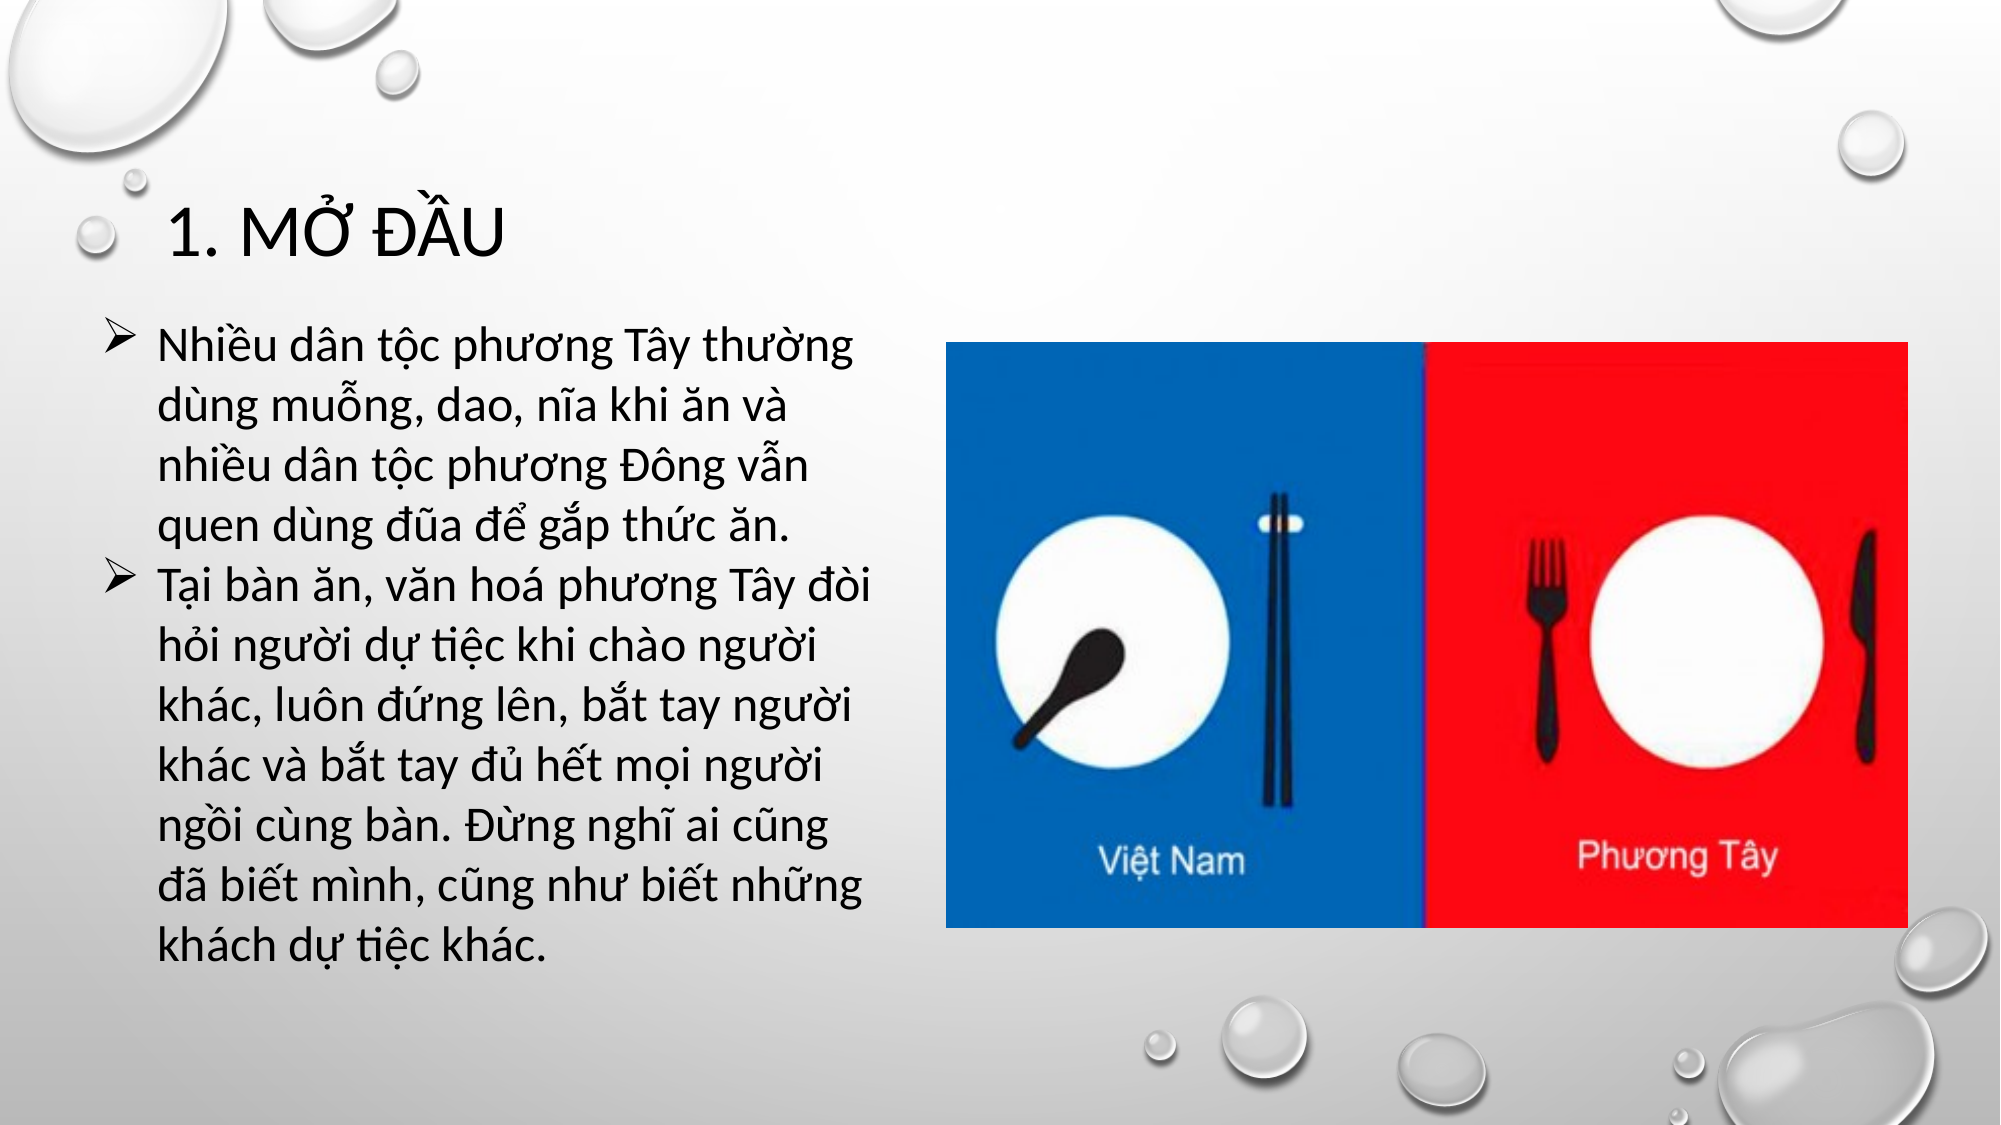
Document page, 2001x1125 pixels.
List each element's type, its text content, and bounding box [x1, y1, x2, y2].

title 1. MỞ ĐẦU [149, 101, 1851, 364]
picture [0, 0, 2000, 1125]
text_box Nhiều dân tộc phương Tây thường dùng muỗng, dao, nĩa khi ăn và nhiều dân tộc phương Đông vẫn quen dùng đũa để gắp thức ăn. Tại bàn ăn, văn hoá phương Tây đòi hỏi người dự tiệc khi chào người khác, luôn đứng lên, bắt tay người khác và bắt tay đủ hết mọi người ngồi cùng bàn. Đừng nghĩ ai cũng đã biết mình, cũng như biết những khách dự tiệc khác. [85, 304, 889, 980]
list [946, 341, 1908, 928]
